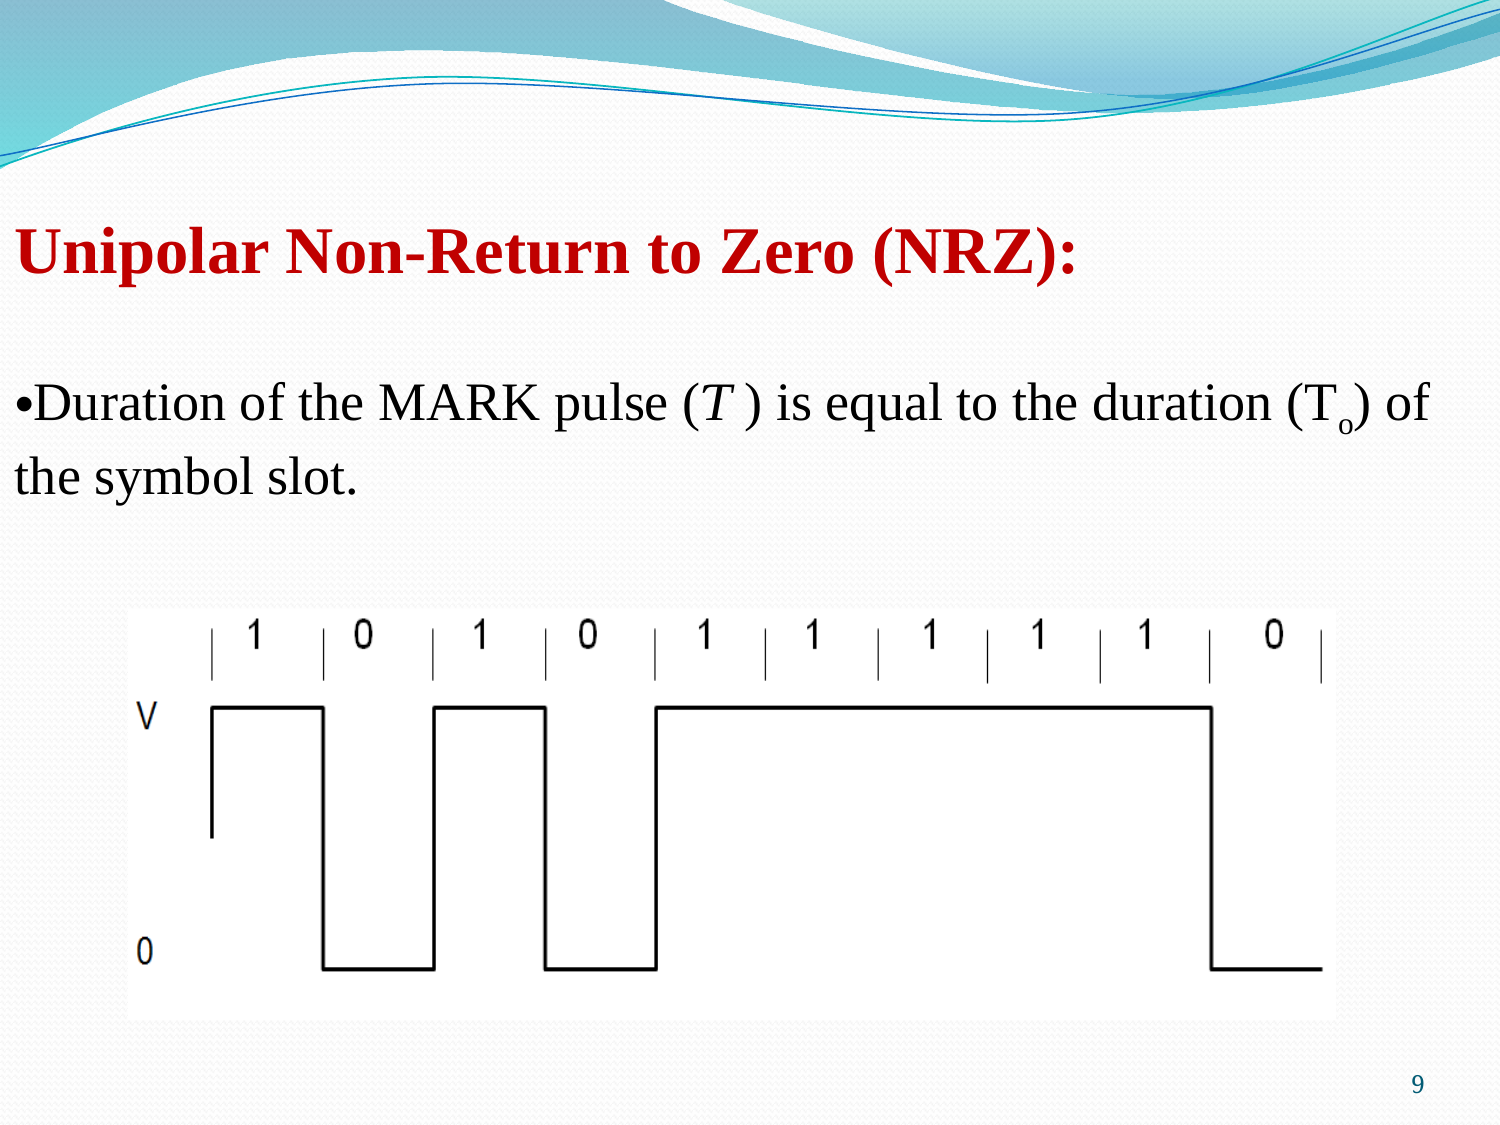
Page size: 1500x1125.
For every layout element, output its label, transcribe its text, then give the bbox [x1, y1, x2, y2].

table_cell YES [121, 610, 128, 673]
table_cell YES [1337, 610, 1344, 673]
picture [128, 609, 1337, 1020]
text_box Unipolar Non-Return to Zero (NRZ): Duration of the MARK pulse (Ƭ ) is equal to the duration (To) of the symbol slot. [0, 199, 1500, 673]
slide_number 9 [1299, 1042, 1425, 1103]
